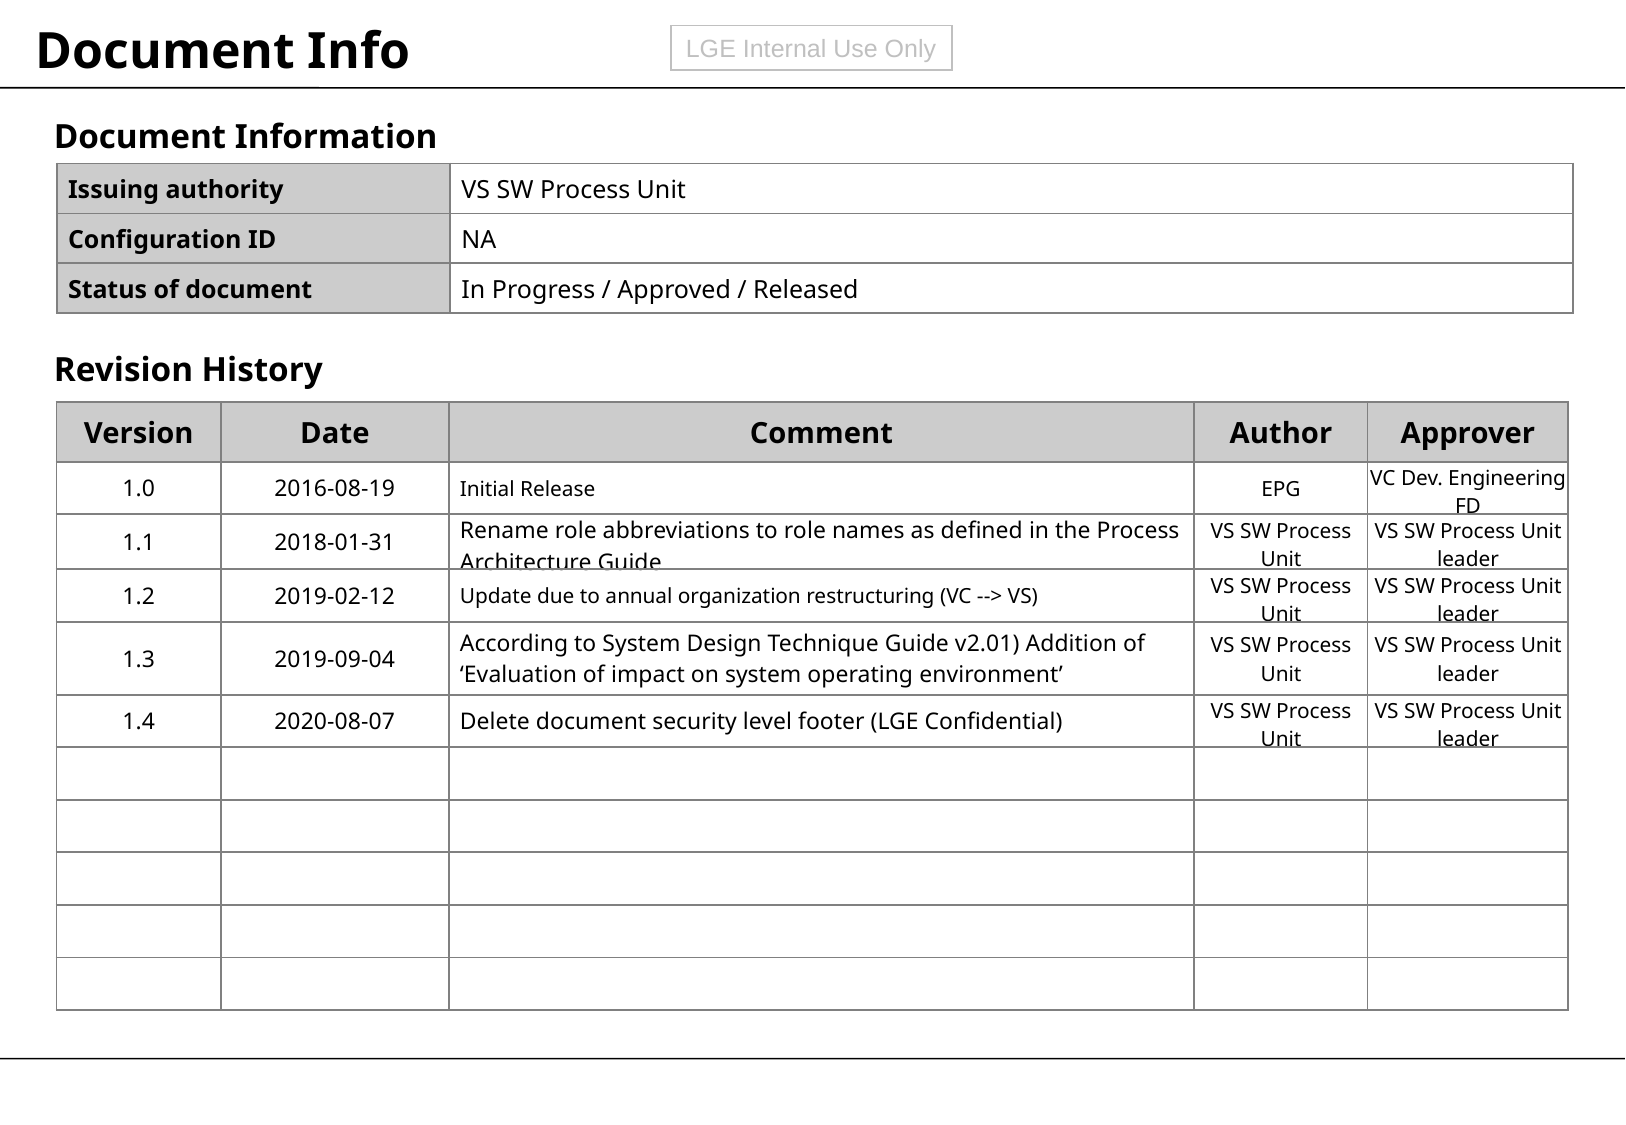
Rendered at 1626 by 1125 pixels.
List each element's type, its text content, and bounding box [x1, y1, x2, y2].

table_cell VS SW Process Unit [1195, 623, 1367, 694]
table_cell [1195, 853, 1367, 904]
table_cell [1195, 801, 1367, 851]
table_cell According to System Design Technique Guide v2.01) Addition of ‘Evaluation of impact on system operating environment’ [450, 623, 1193, 694]
table_cell Delete document security level footer (LGE Confidential) [450, 696, 1193, 746]
table_cell 2016-08-19 [222, 463, 448, 513]
table_cell [1195, 958, 1367, 1009]
table_header Date [222, 403, 448, 461]
table_cell [1368, 853, 1567, 904]
table_cell EPG [1195, 463, 1367, 513]
table_cell [1368, 801, 1567, 851]
table_cell [450, 906, 1193, 957]
table_cell NA [451, 214, 1572, 262]
table_cell VS SW Process Unit [1195, 515, 1367, 568]
table_cell [222, 748, 448, 799]
table_cell [1368, 958, 1567, 1009]
table_cell [57, 801, 220, 851]
table_cell Configuration ID [58, 214, 449, 262]
table_header VS SW Process Unit [451, 164, 1572, 213]
table_cell 1.4 [57, 696, 220, 746]
table_cell [222, 801, 448, 851]
table_cell [222, 853, 448, 904]
table_cell Rename role abbreviations to role names as defined in the Process Architecture Guide [450, 515, 1193, 568]
table_cell VS SW Process Unit [1195, 696, 1367, 746]
table_cell 1.1 [57, 515, 220, 568]
table_cell VS SW Process Unit leader [1368, 623, 1567, 694]
table_header Issuing authority [58, 164, 449, 213]
text_box Document Information [39, 108, 488, 163]
table_cell [222, 906, 448, 957]
table_cell In Progress / Approved / Released [451, 264, 1572, 312]
table_header Comment [450, 403, 1193, 461]
table_cell [450, 748, 1193, 799]
table_cell [450, 853, 1193, 904]
table_header Author [1195, 403, 1367, 461]
table_cell [57, 853, 220, 904]
table_cell [1368, 748, 1567, 799]
table_header Approver [1368, 403, 1567, 461]
table_cell VS SW Process Unit [1195, 570, 1367, 621]
table_cell Update due to annual organization restructuring (VC --> VS) [450, 570, 1193, 621]
table_cell [1368, 906, 1567, 957]
table_cell 2019-09-04 [222, 623, 448, 694]
table_cell 2019-02-12 [222, 570, 448, 621]
table_cell Initial Release [450, 463, 1193, 513]
table_cell [450, 801, 1193, 851]
table_cell [57, 958, 220, 1009]
table_cell 1.3 [57, 623, 220, 694]
table_cell [450, 958, 1193, 1009]
table_cell [222, 958, 448, 1009]
text_box Document Info [21, 19, 872, 79]
table_cell [57, 906, 220, 957]
table_cell 2020-08-07 [222, 696, 448, 746]
table_header Version [57, 403, 220, 461]
table_cell 1.0 [57, 463, 220, 513]
table_cell VS SW Process Unit leader [1368, 570, 1567, 621]
table_cell 1.2 [57, 570, 220, 621]
table_cell VS SW Process Unit leader [1368, 515, 1567, 568]
table_cell [57, 748, 220, 799]
table_cell [1195, 748, 1367, 799]
table_cell VC Dev. Engineering FD [1368, 463, 1567, 513]
table_cell Status of document [58, 264, 449, 312]
table_cell 2018-01-31 [222, 515, 448, 568]
text_box Revision History [39, 340, 488, 396]
table_cell [1195, 906, 1367, 957]
table_cell VS SW Process Unit leader [1368, 696, 1567, 746]
